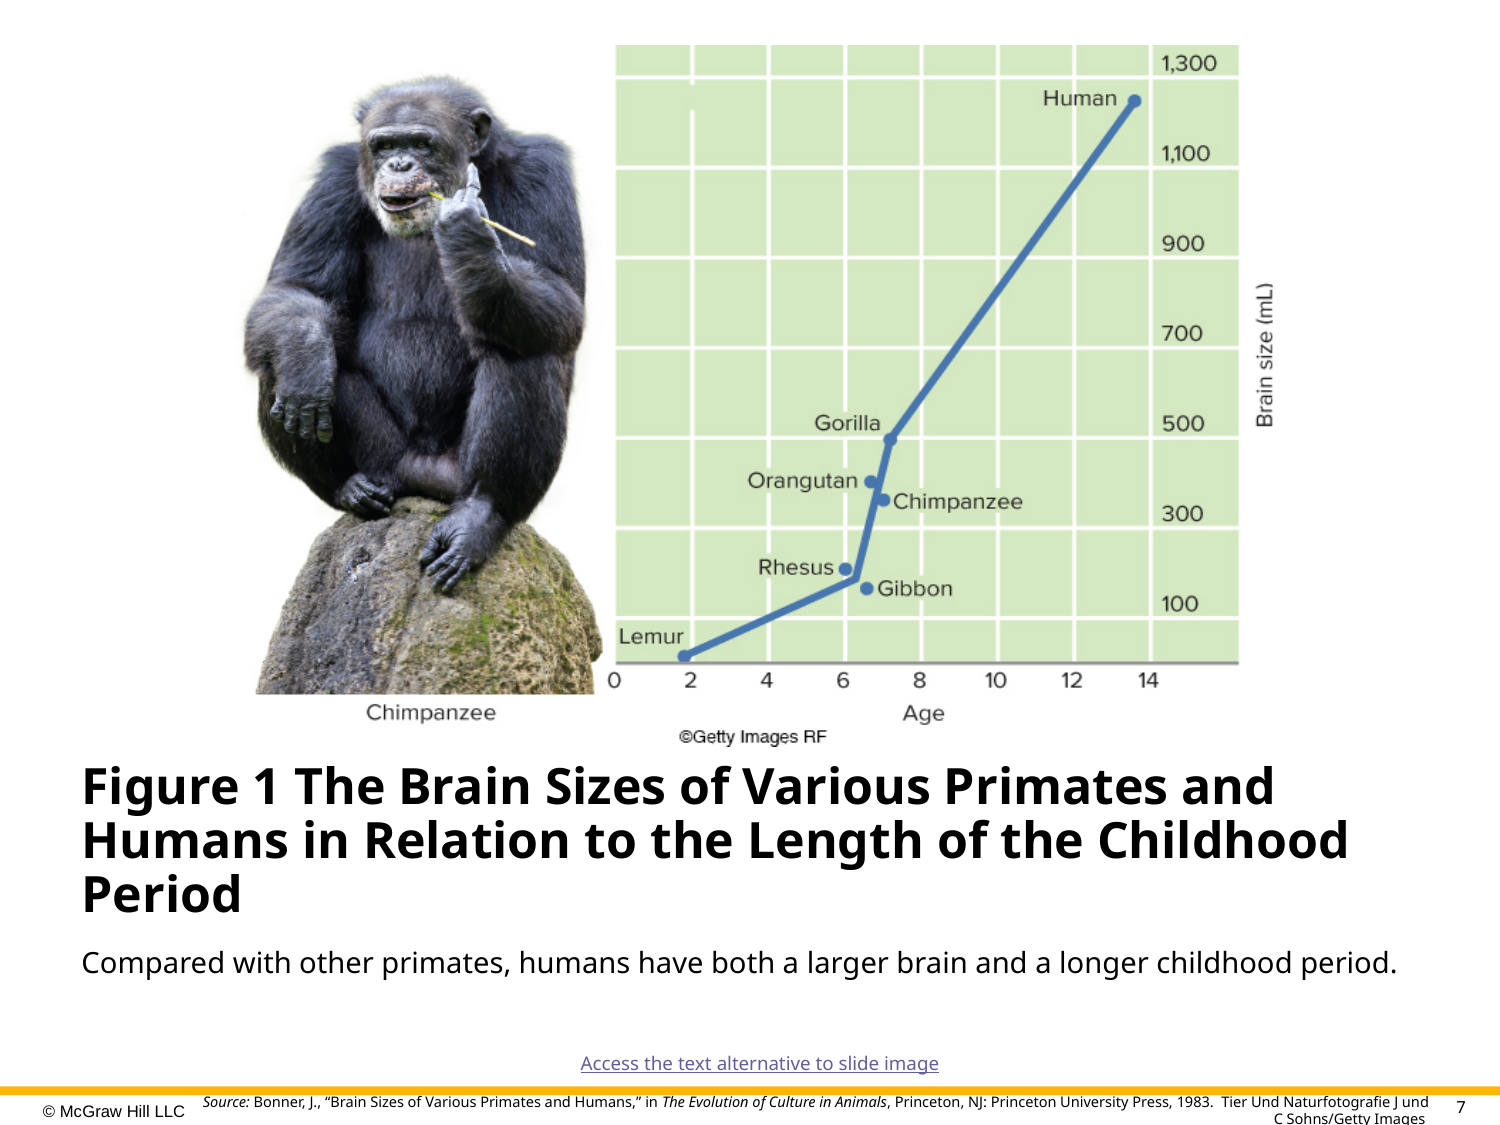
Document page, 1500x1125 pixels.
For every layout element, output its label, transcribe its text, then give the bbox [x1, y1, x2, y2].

slide_number 7 [1415, 1094, 1474, 1122]
list Source: Bonner, J., “Brain Sizes of Various Primates and Humans,” in The Evolution of Culture in Animals, Princeton, NJ: Princeton University Press, 1983. Tier Und Naturfotografie J und C Sohns/Getty Images [183, 1098, 1445, 1123]
list Access the text alternative to slide image [552, 1048, 967, 1080]
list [233, 45, 1273, 747]
list Compared with other primates, humans have both a larger brain and a longer childhood period. [66, 916, 1434, 1009]
title Figure 1 The Brain Sizes of Various Primates and Humans in Relation to the Length of the Childhood Period [66, 787, 1454, 899]
